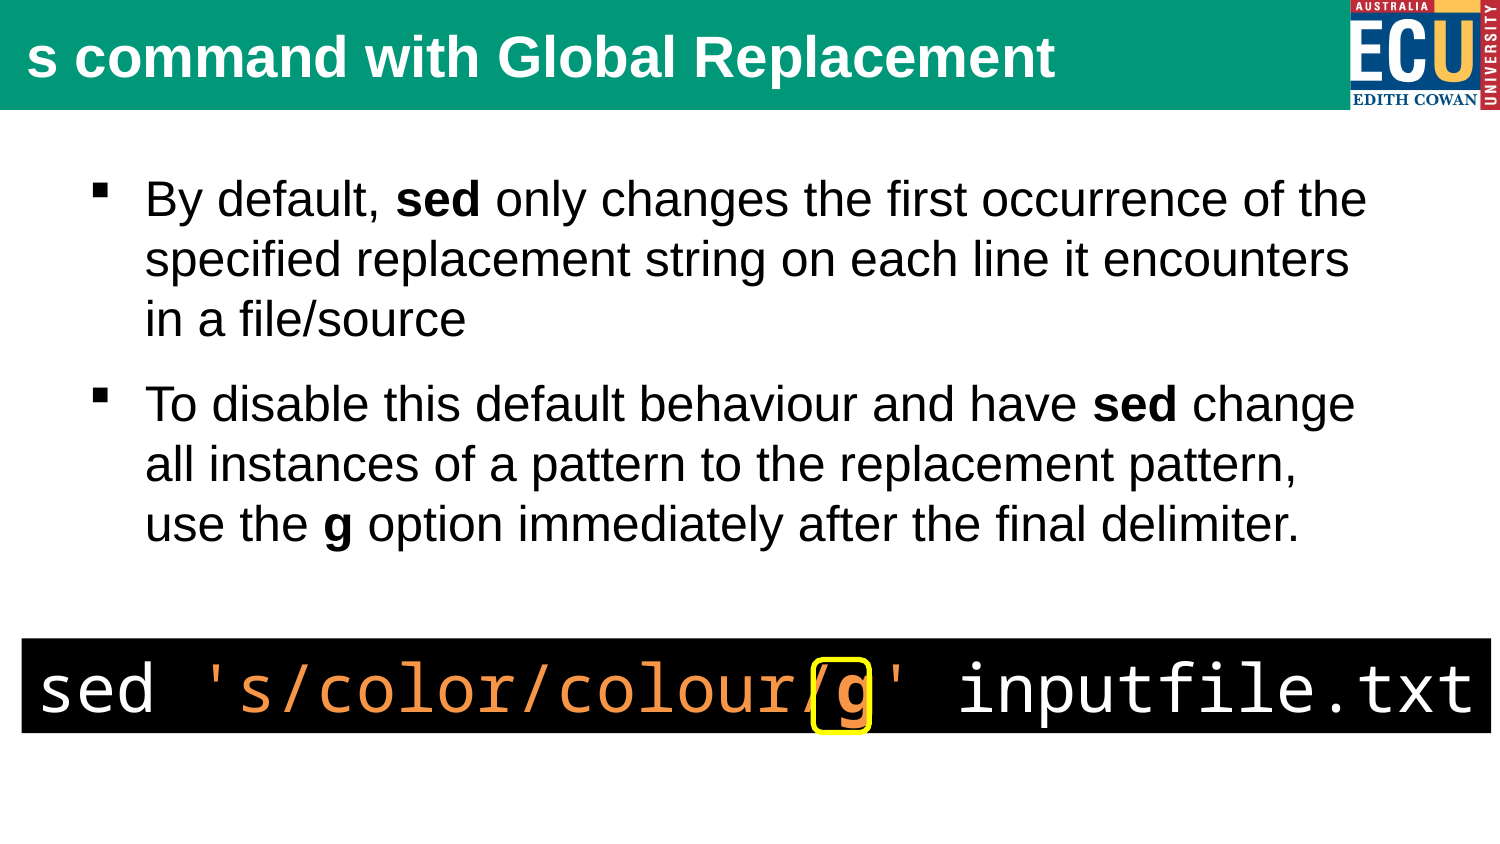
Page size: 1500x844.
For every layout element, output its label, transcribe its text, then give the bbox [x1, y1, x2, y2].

text_box [811, 657, 872, 735]
text_box By default, sed only changes the first occurrence of the specified replacement string on each line it encounters in a file/source To disable this default behaviour and have sed change all instances of a pattern to the replacement pattern, use the g option immediately after the final delimiter. [73, 159, 1399, 560]
title s command with Global Replacement [24, 17, 1229, 161]
text_box sed 's/color/colour/g' inputfile.txt [21, 638, 1492, 734]
picture [1351, 0, 1500, 110]
